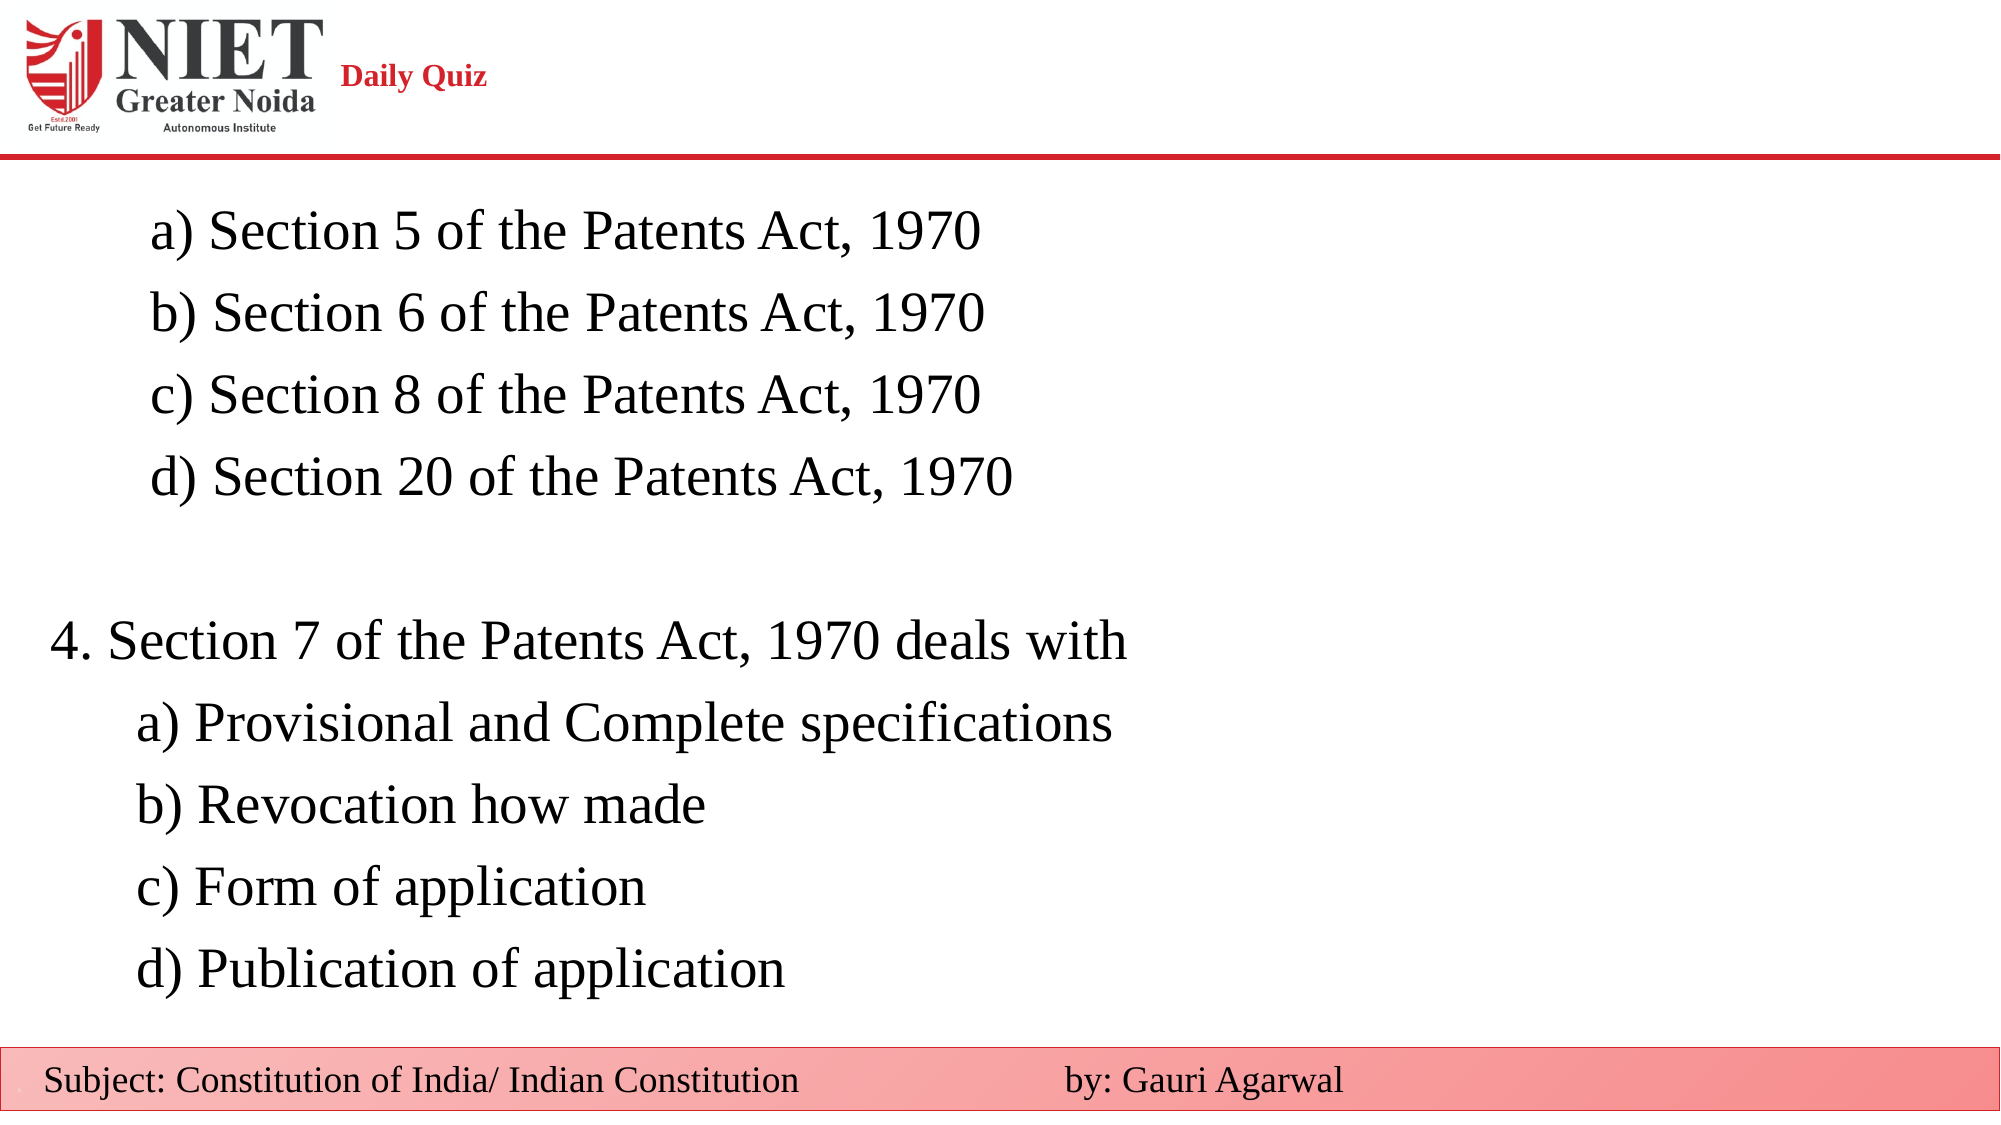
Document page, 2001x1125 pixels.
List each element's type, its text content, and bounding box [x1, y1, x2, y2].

title Daily Quiz [325, 15, 1993, 141]
picture [7, 4, 342, 148]
list a) Section 5 of the Patents Act, 1970 b) Section 6 of the Patents Act, 1970 c) Section 8 of the Patents Act, 1970 d) Section 20 of the Patents Act, 1970 4. Section 7 of the Patents Act, 1970 deals with a) Provisional and Complete specifications b) Revocation how made c) Form of application d) Publication of application [35, 192, 1960, 1014]
